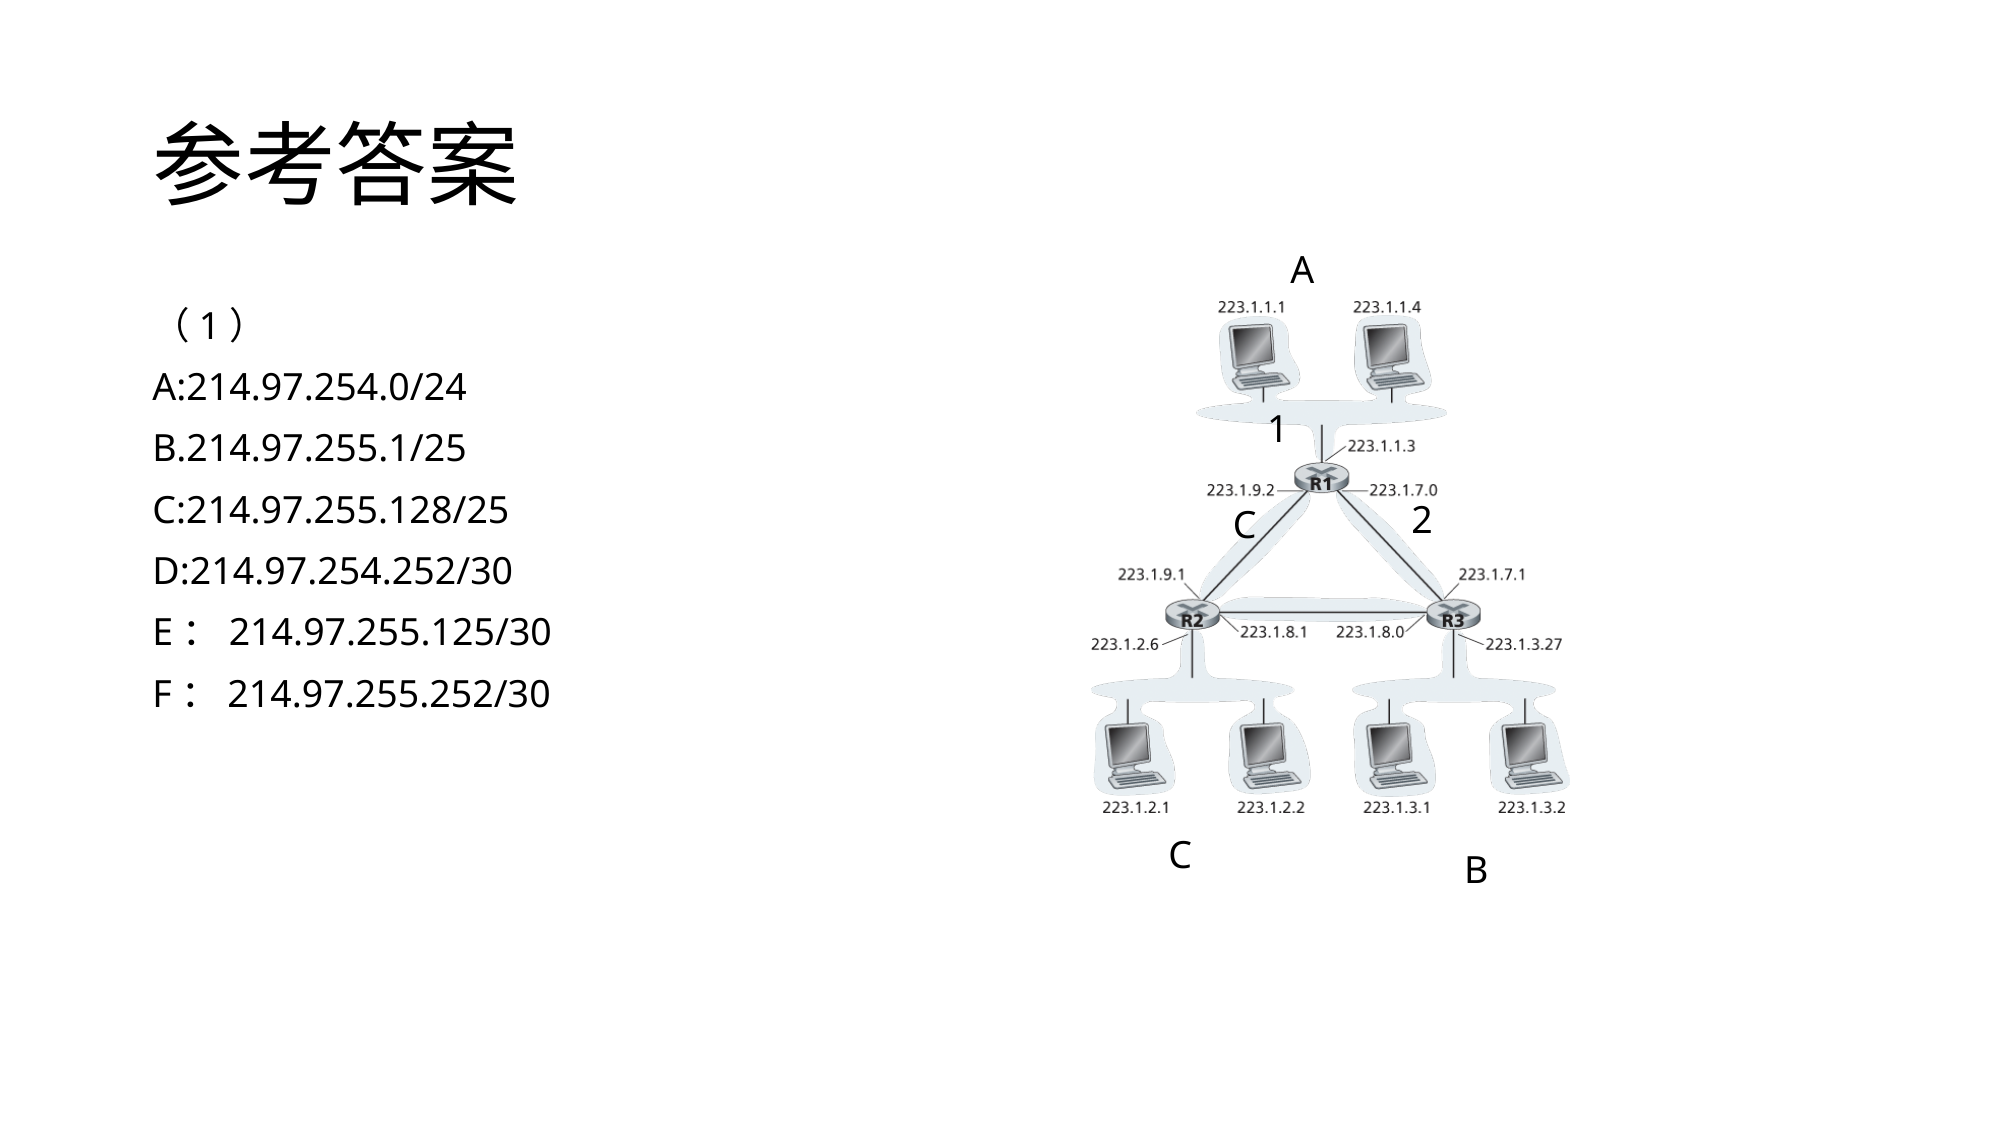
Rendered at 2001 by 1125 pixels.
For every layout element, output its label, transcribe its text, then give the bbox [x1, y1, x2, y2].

text_box B [1449, 839, 1528, 899]
text_box A [1275, 238, 1355, 299]
title 参考答案 [137, 59, 1863, 278]
text_box C [1153, 823, 1233, 884]
picture [1091, 299, 1571, 817]
list （1） A:214.97.254.0/24 B.214.97.255.1/25 C:214.97.255.128/25 D:214.97.254.252/30 E：214.97.255.125/30 F：214.97.255.252/30 [137, 299, 1863, 1014]
